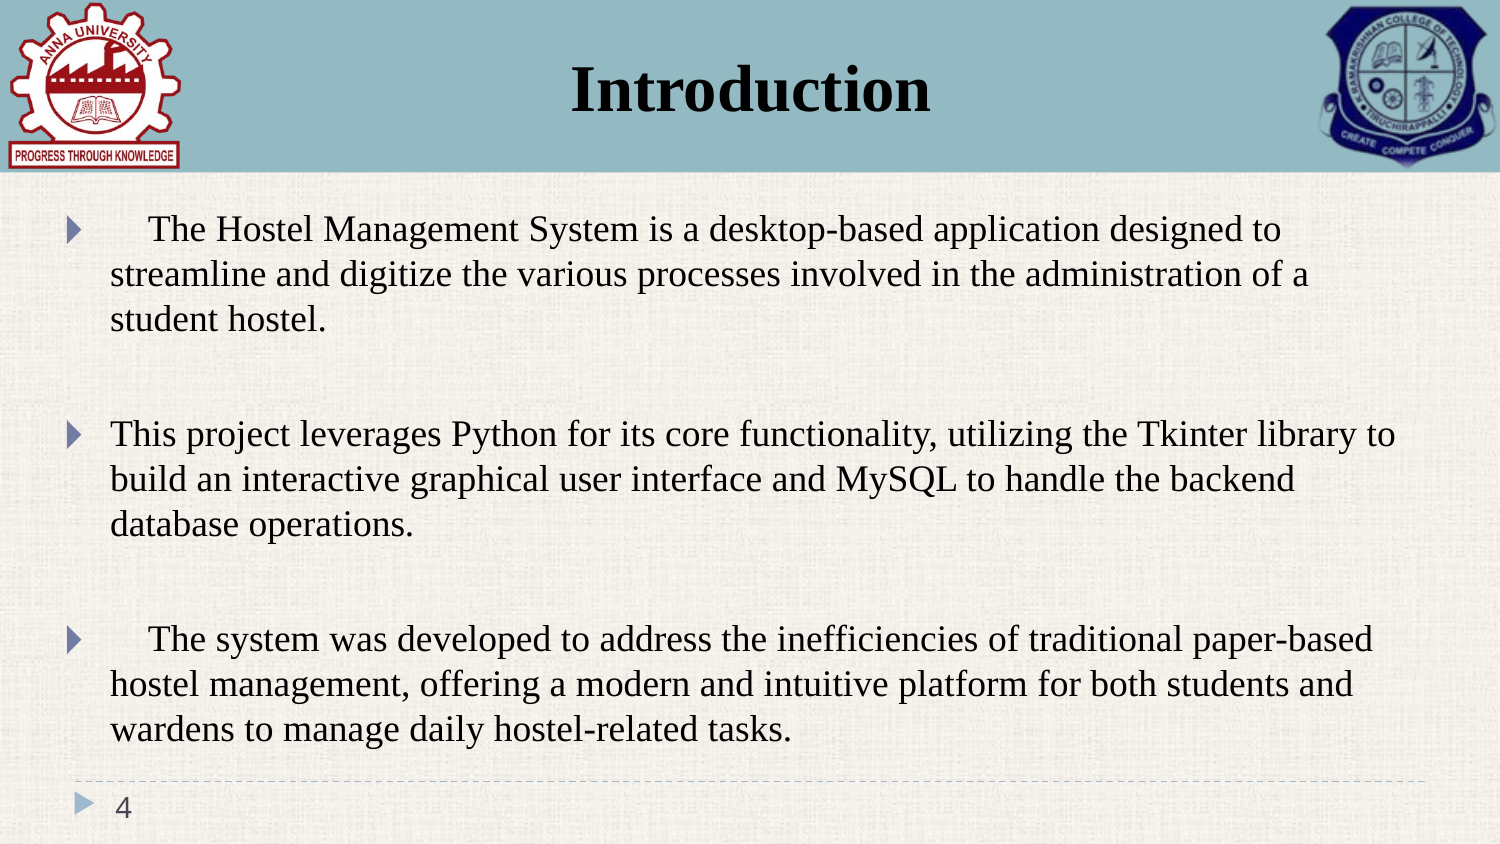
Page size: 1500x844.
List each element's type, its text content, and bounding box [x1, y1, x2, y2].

slide_number ‹#› [100, 782, 426, 827]
title Introduction [178, 0, 1316, 173]
picture [1315, 1, 1500, 176]
list The Hostel Management System is a desktop-based application designed to streamline and digitize the various processes involved in the administration of a student hostel. This project leverages Python for its core functionality, utilizing the Tkinter library to build an interactive graphical user interface and MySQL to handle the backend database operations. The system was developed to address the inefficiencies of traditional paper-based hostel management, offering a modern and intuitive platform for both students and wardens to manage daily hostel-related tasks. [50, 196, 1425, 758]
picture [5, 1, 182, 170]
